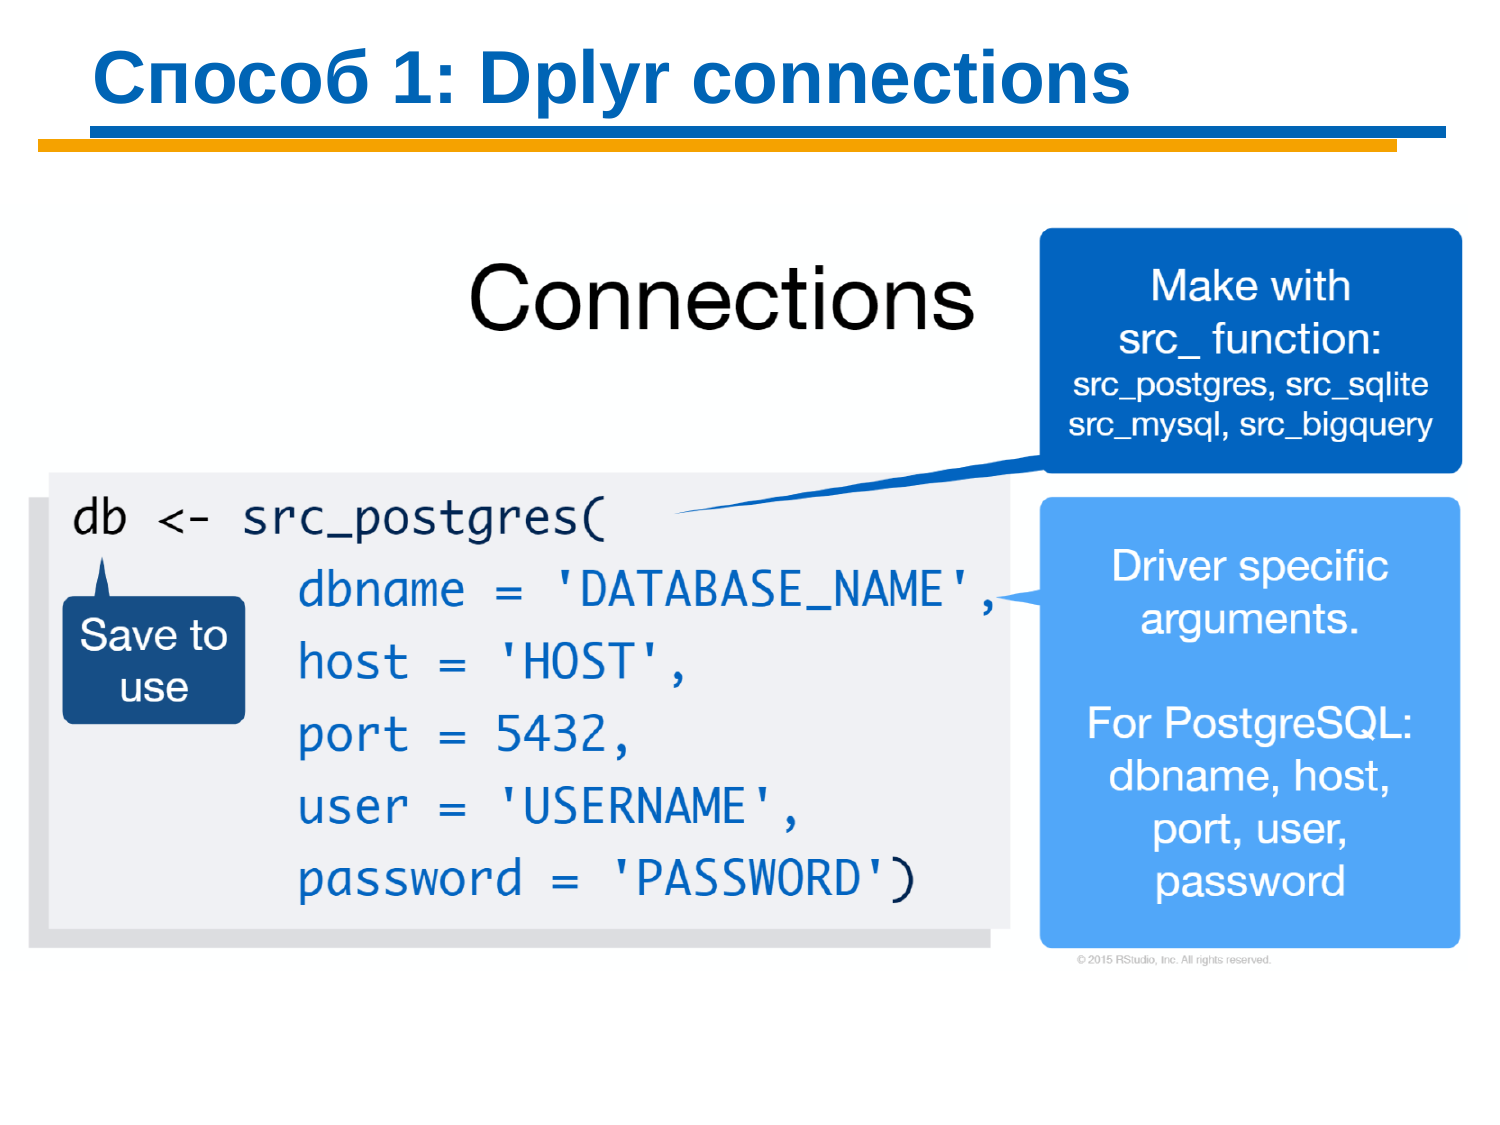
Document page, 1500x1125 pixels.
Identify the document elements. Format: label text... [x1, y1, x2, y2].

text_box Способ 1: Dplyr connections [80, 22, 1476, 125]
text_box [37, 131, 1446, 146]
picture [0, 204, 1468, 971]
